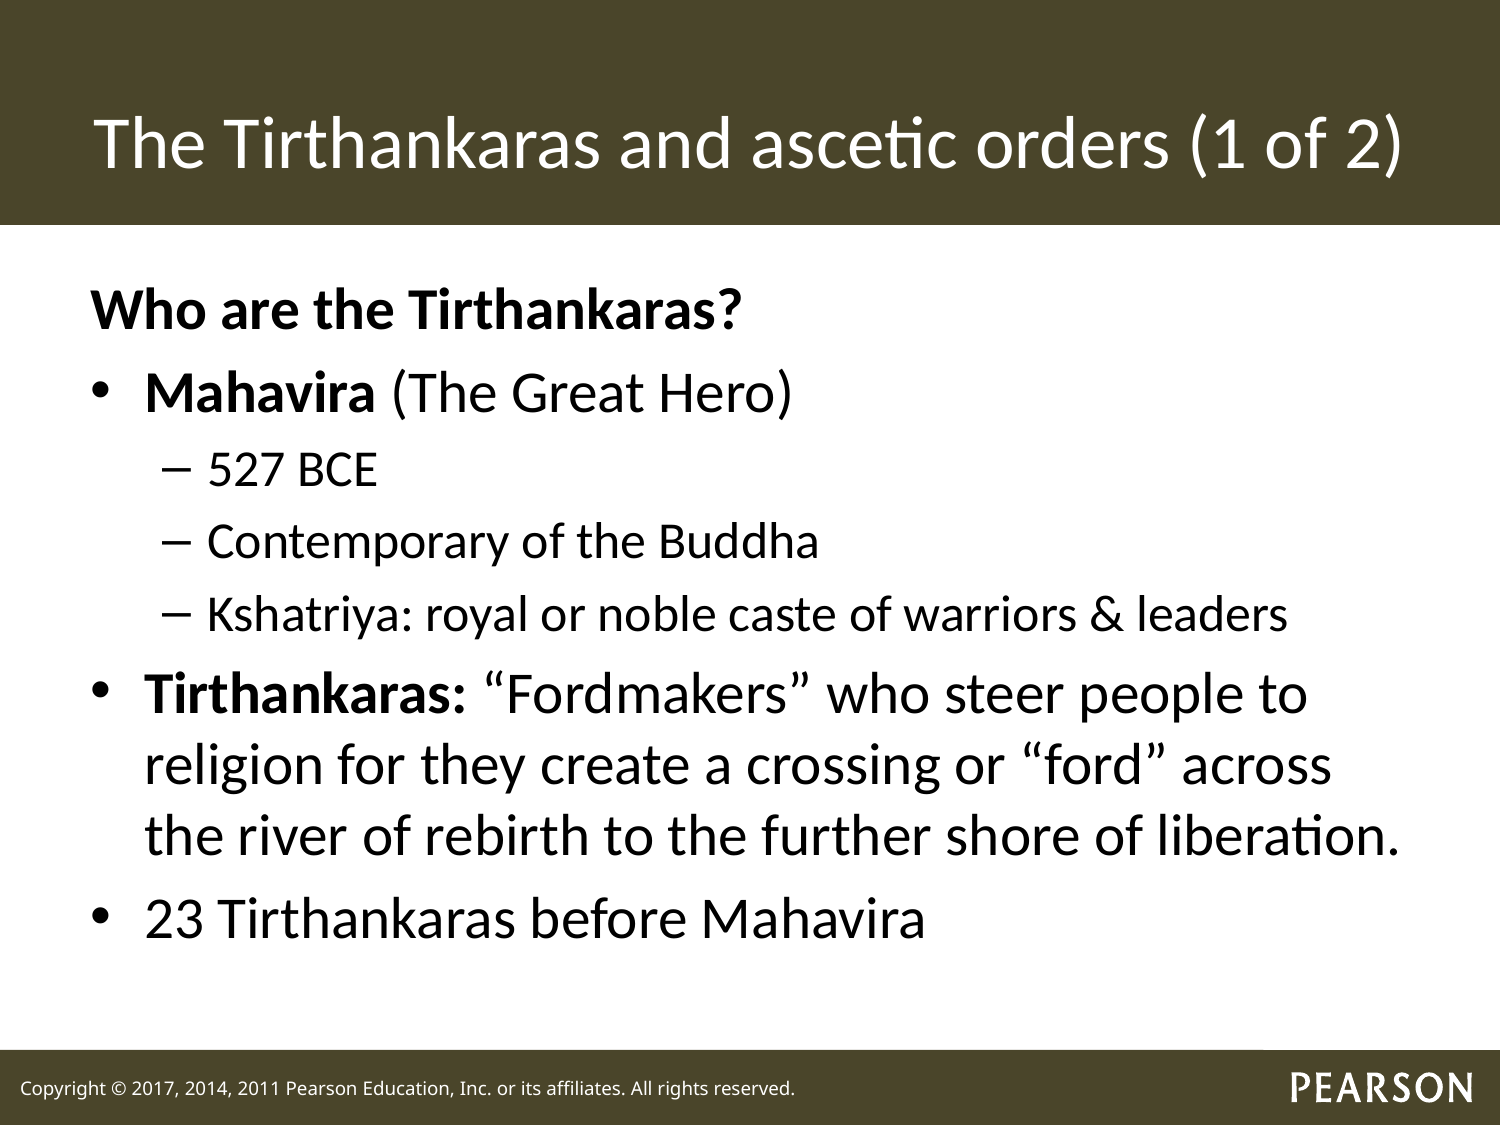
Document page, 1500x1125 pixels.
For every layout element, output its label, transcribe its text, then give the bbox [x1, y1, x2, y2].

title The Tirthankaras and ascetic orders (1 of 2) [75, 45, 1425, 233]
list Who are the Tirthankaras? Mahavira (The Great Hero) 527 BCE Contemporary of the Buddha Kshatriya: royal or noble caste of warriors & leaders Tirthankaras: “Fordmakers” who steer people to religion for they create a crossing or “ford” across the river of rebirth to the further shore of liberation. 23 Tirthankaras before Mahavira [75, 262, 1425, 1005]
